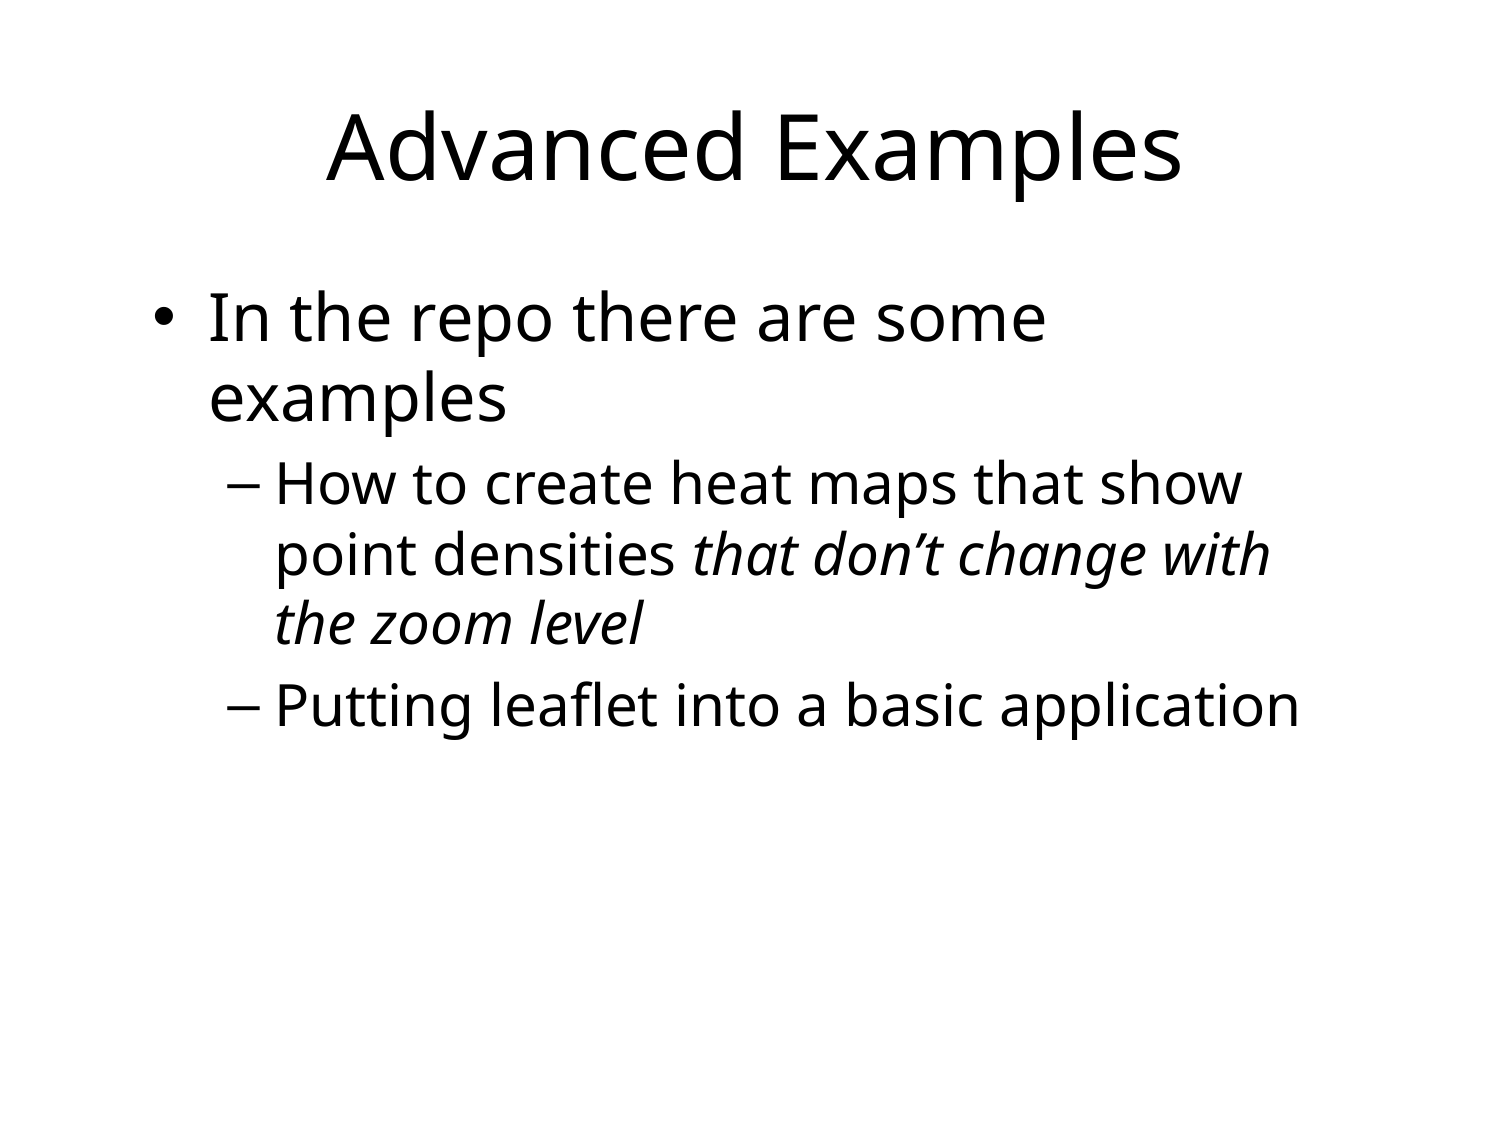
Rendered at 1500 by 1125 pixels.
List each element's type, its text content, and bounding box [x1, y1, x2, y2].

title Advanced Examples [137, 50, 1375, 238]
list In the repo there are some examples How to create heat maps that show point densities that don’t change with the zoom level Putting leaflet into a basic application [137, 267, 1375, 1010]
